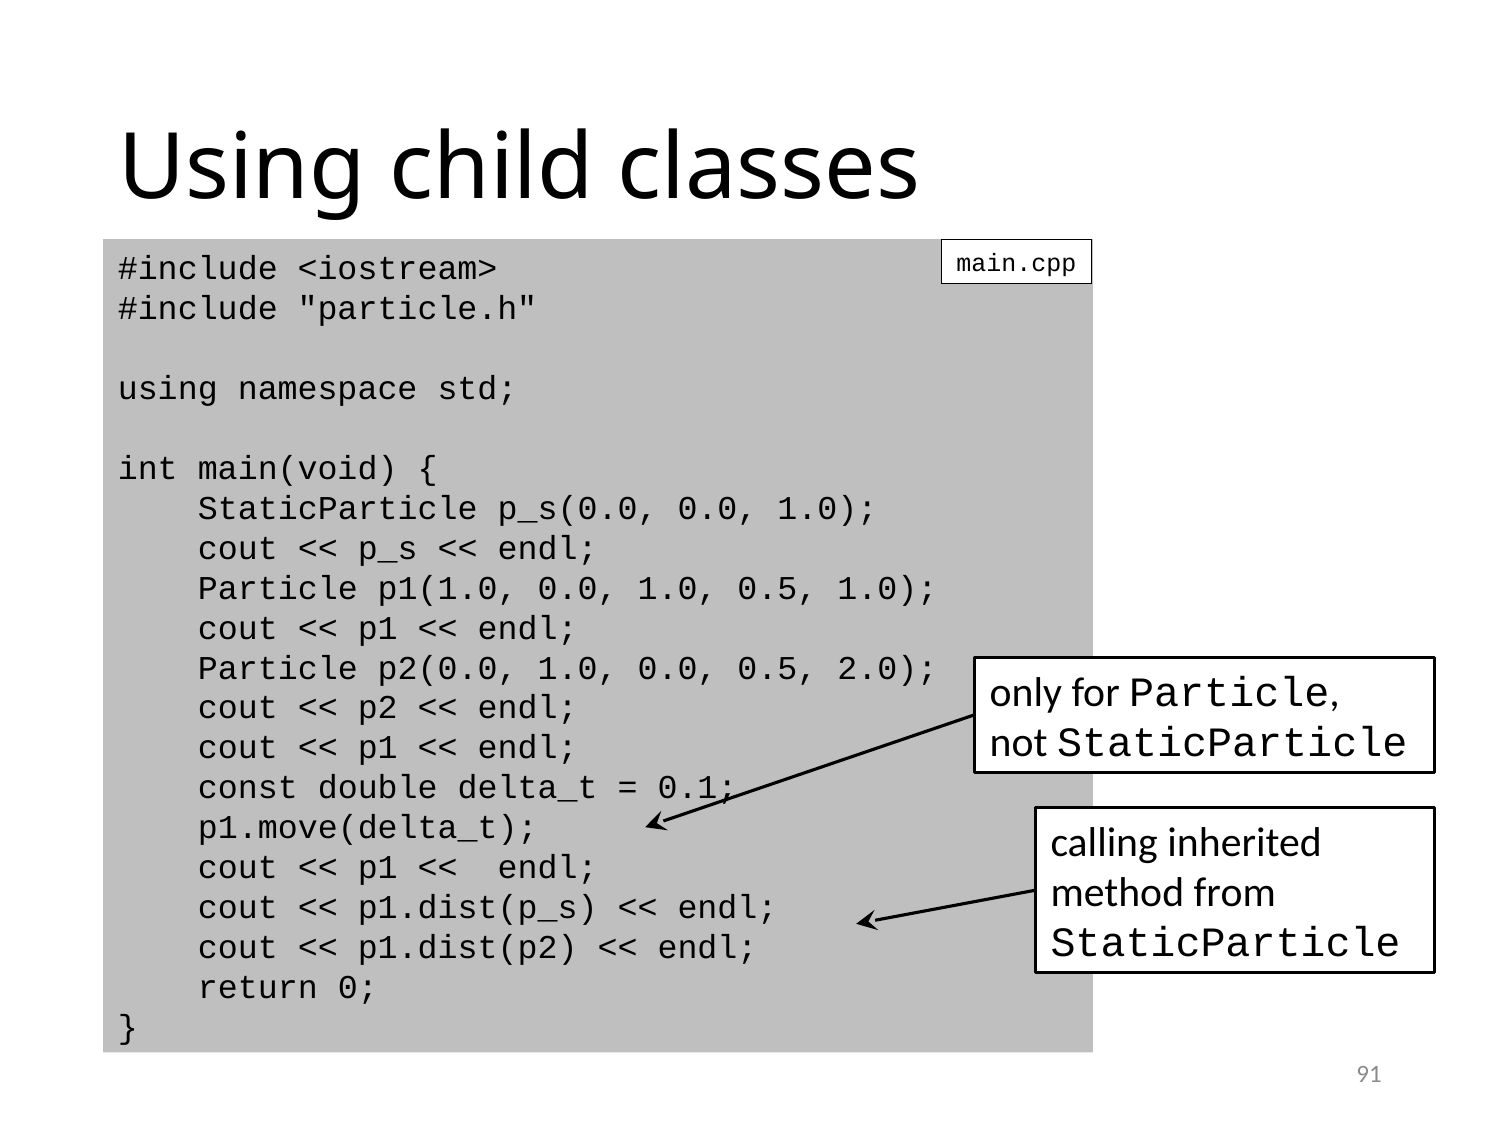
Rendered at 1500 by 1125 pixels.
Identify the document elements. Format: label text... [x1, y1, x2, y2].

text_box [645, 657, 1435, 828]
slide_number 91 [1059, 1042, 1397, 1103]
title Using child classes [103, 59, 1397, 278]
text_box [856, 828, 1435, 975]
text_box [103, 239, 1093, 1063]
